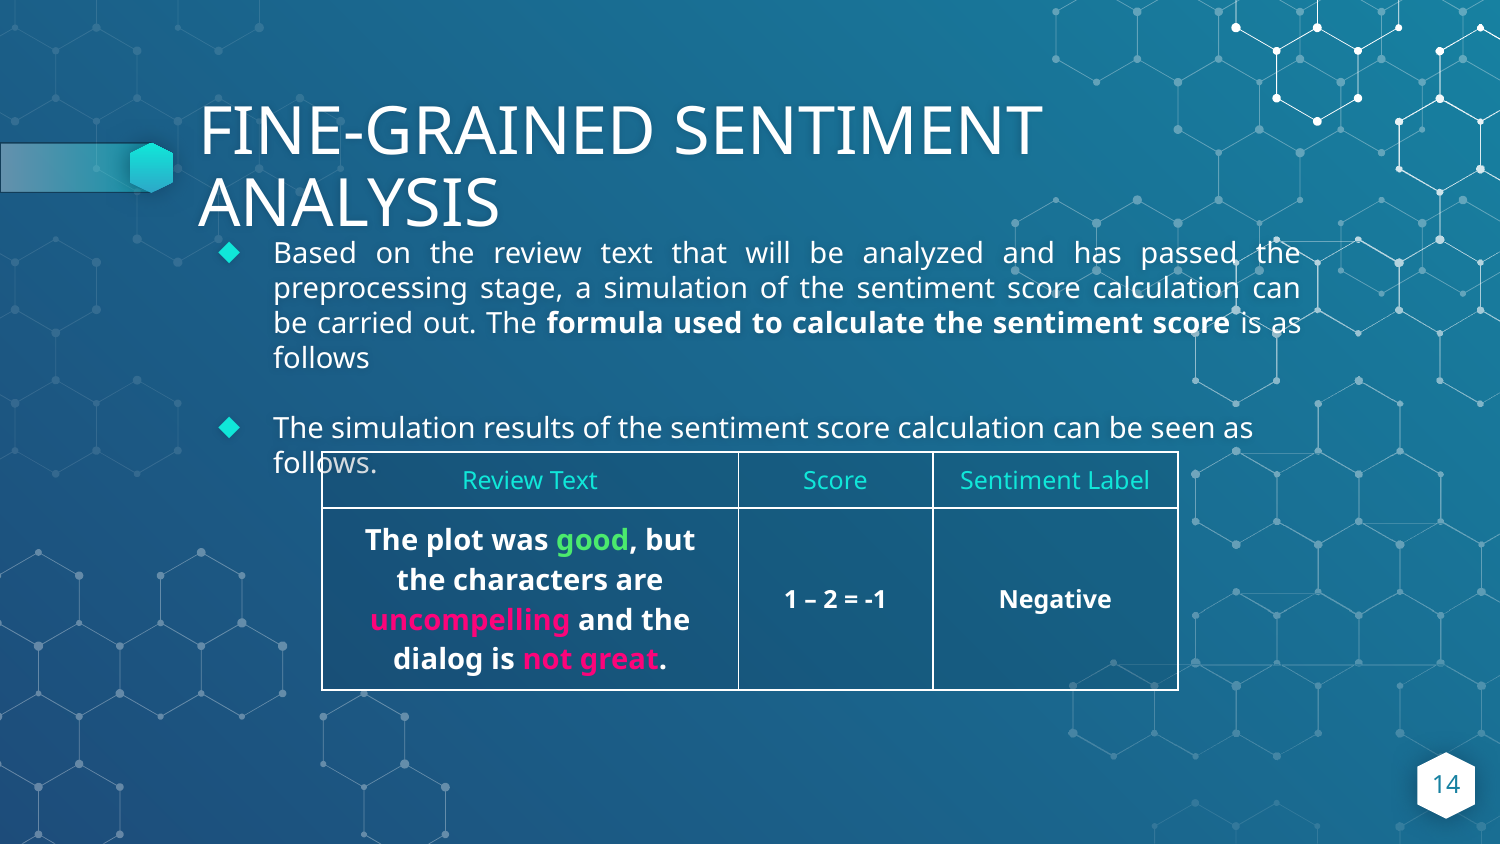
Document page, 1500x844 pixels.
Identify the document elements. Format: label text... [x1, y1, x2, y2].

table_header Review Text [323, 453, 738, 507]
title FINE-GRAINED SENTIMENT ANALYSIS [198, 140, 1302, 198]
table_header Score [739, 453, 932, 507]
table_cell 1 – 2 = -1 [739, 509, 932, 689]
table_cell The plot was good, but the characters are uncompelling and the dialog is not great. [323, 509, 738, 689]
slide_number 14 [1417, 752, 1475, 819]
table_cell Negative [934, 509, 1177, 689]
table_header Sentiment Label [934, 453, 1177, 507]
